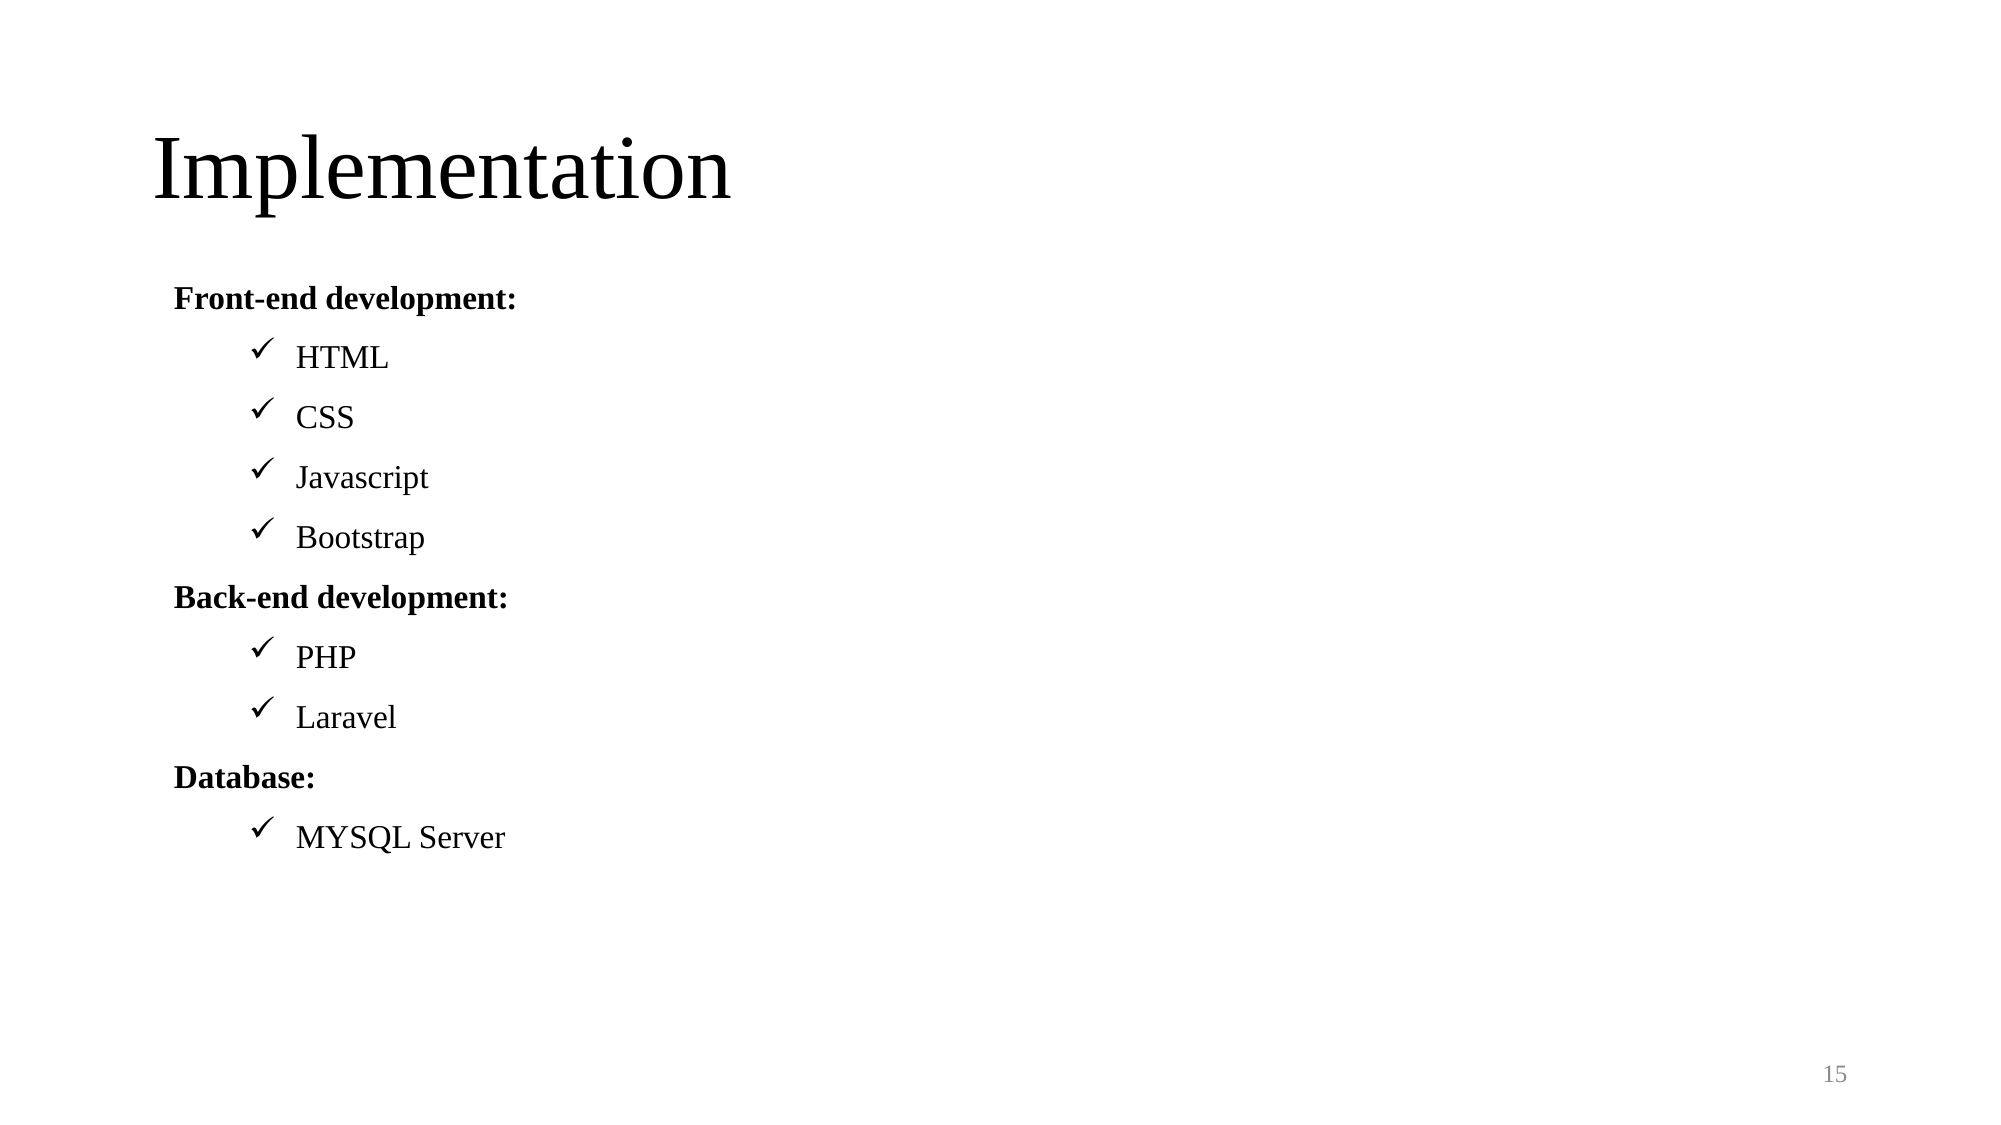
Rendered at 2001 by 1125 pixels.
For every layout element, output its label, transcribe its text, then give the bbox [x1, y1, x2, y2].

slide_number 15 [1412, 1042, 1863, 1103]
title Implementation [137, 59, 1863, 278]
text_box Front-end development: HTML CSS Javascript Bootstrap Back-end development: PHP Laravel Database: MYSQL Server [159, 248, 1306, 922]
